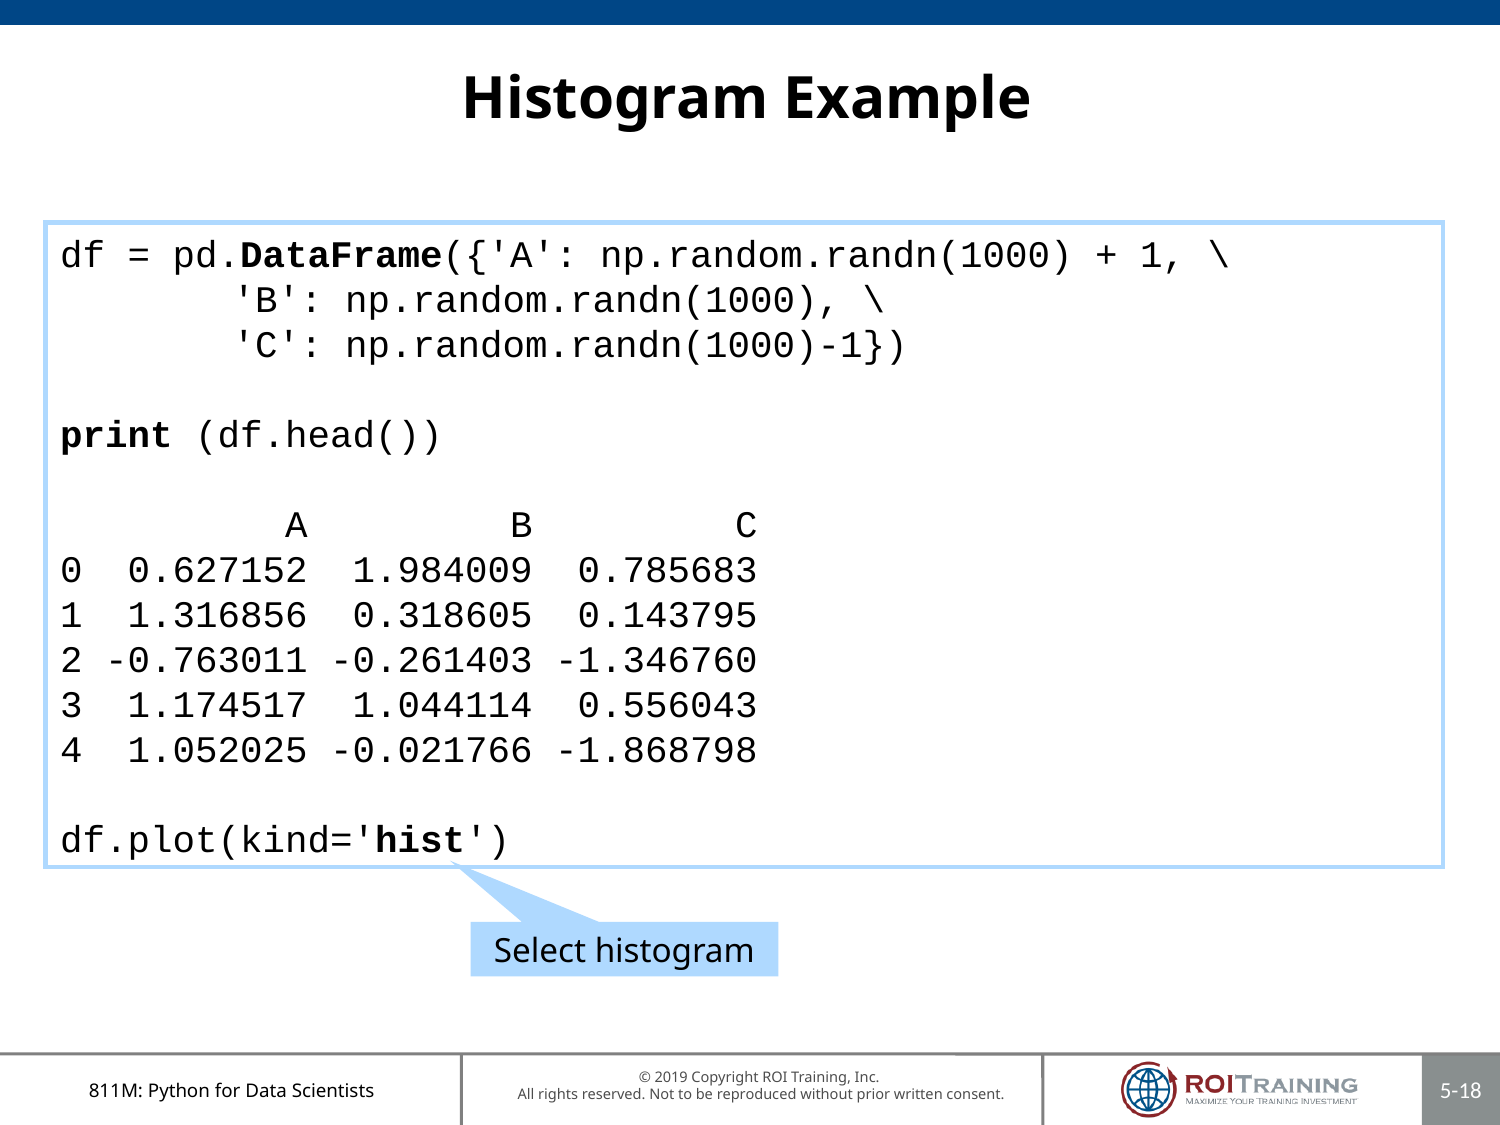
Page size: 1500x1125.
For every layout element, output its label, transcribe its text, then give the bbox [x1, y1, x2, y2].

title Histogram Example [172, 43, 1322, 147]
picture [1113, 1060, 1362, 1118]
text_box df = pd.DataFrame({'A': np.random.randn(1000) + 1, \ 'B': np.random.randn(1000), \ 'C': np.random.randn(1000)-1}) print (df.head()) A B C 0 0.627152 1.984009 0.785683 1 1.316856 0.318605 0.143795 2 -0.763011 -0.261403 -1.346760 3 1.174517 1.044114 0.556043 4 1.052025 -0.021766 -1.868798 df.plot(kind='hist') [45, 222, 1443, 868]
text_box Select histogram [449, 860, 779, 977]
